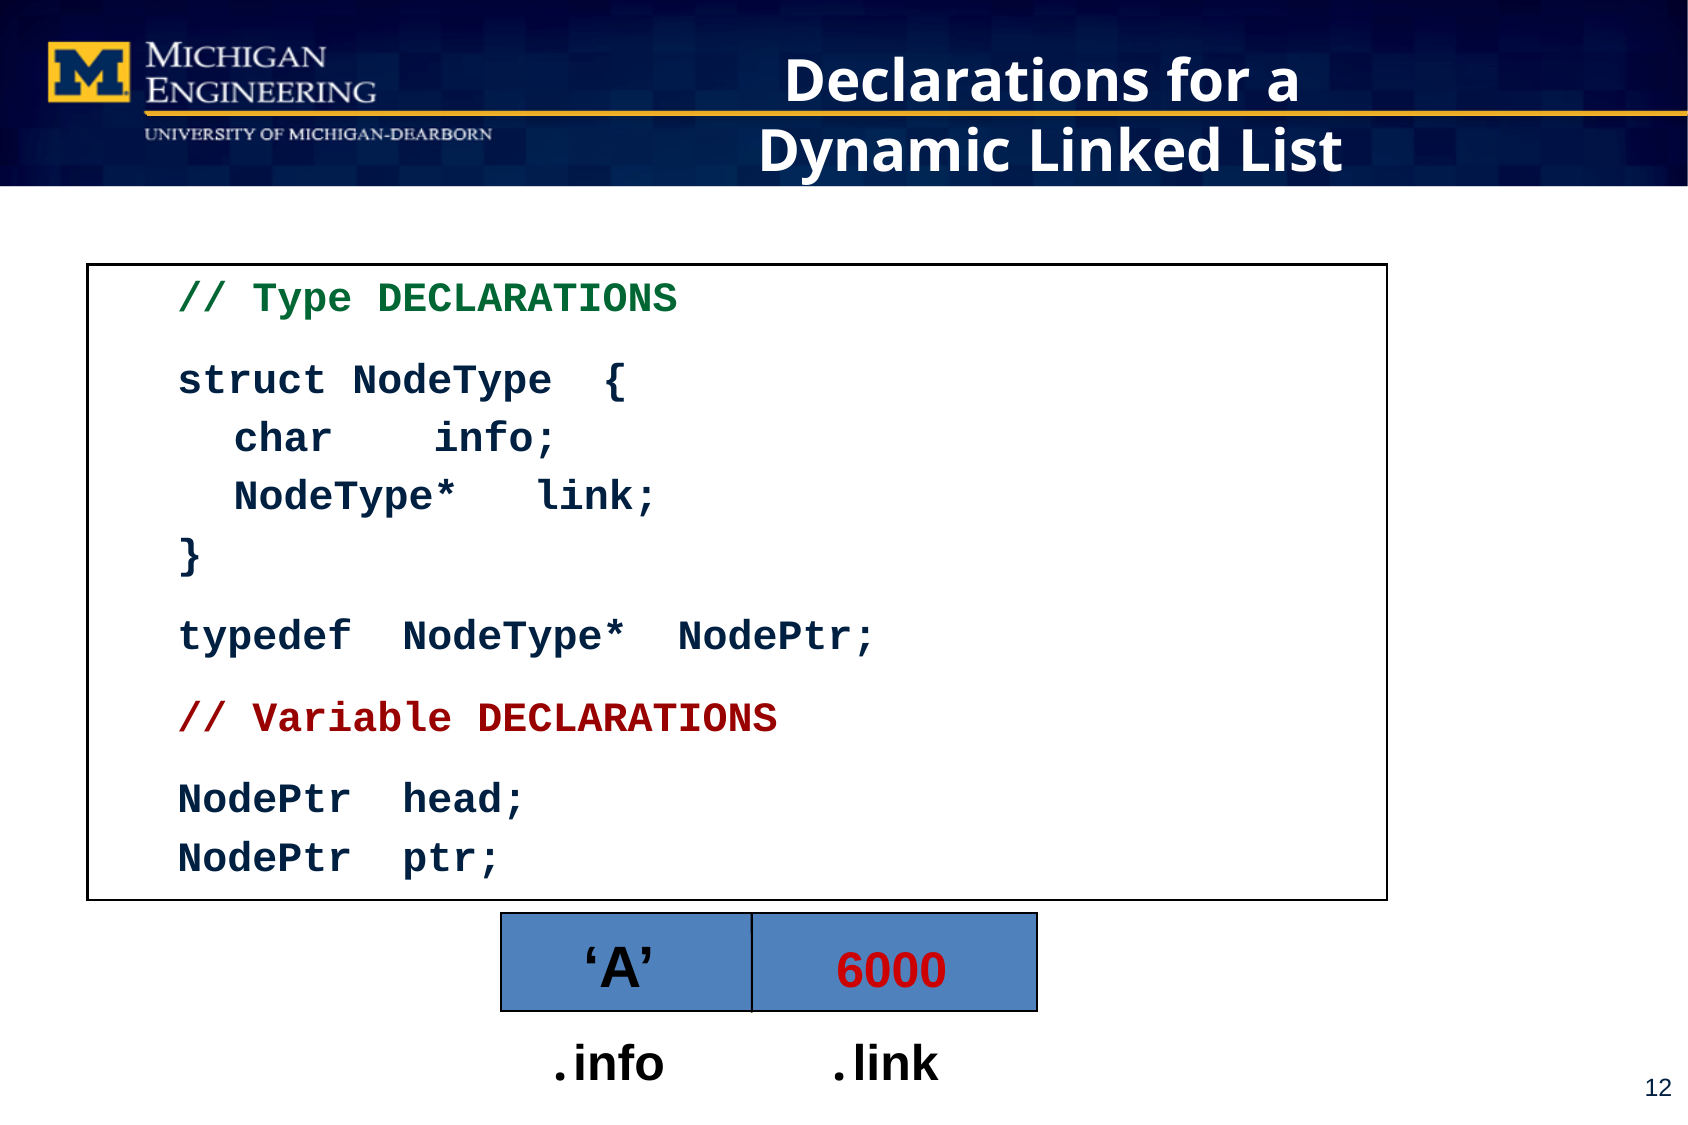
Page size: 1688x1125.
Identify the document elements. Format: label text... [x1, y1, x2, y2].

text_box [500, 912, 1038, 1098]
title Declarations for a Dynamic Linked List [432, 36, 1669, 133]
picture [0, 0, 1688, 1125]
text_box [87, 264, 1388, 900]
slide_number 12 [1293, 1046, 1688, 1125]
text_box // Type DECLARATIONS struct NodeType { char info; NodeType* link; } typedef NodeType* NodePtr; // Variable DECLARATIONS NodePtr head; NodePtr ptr; [162, 262, 1325, 828]
